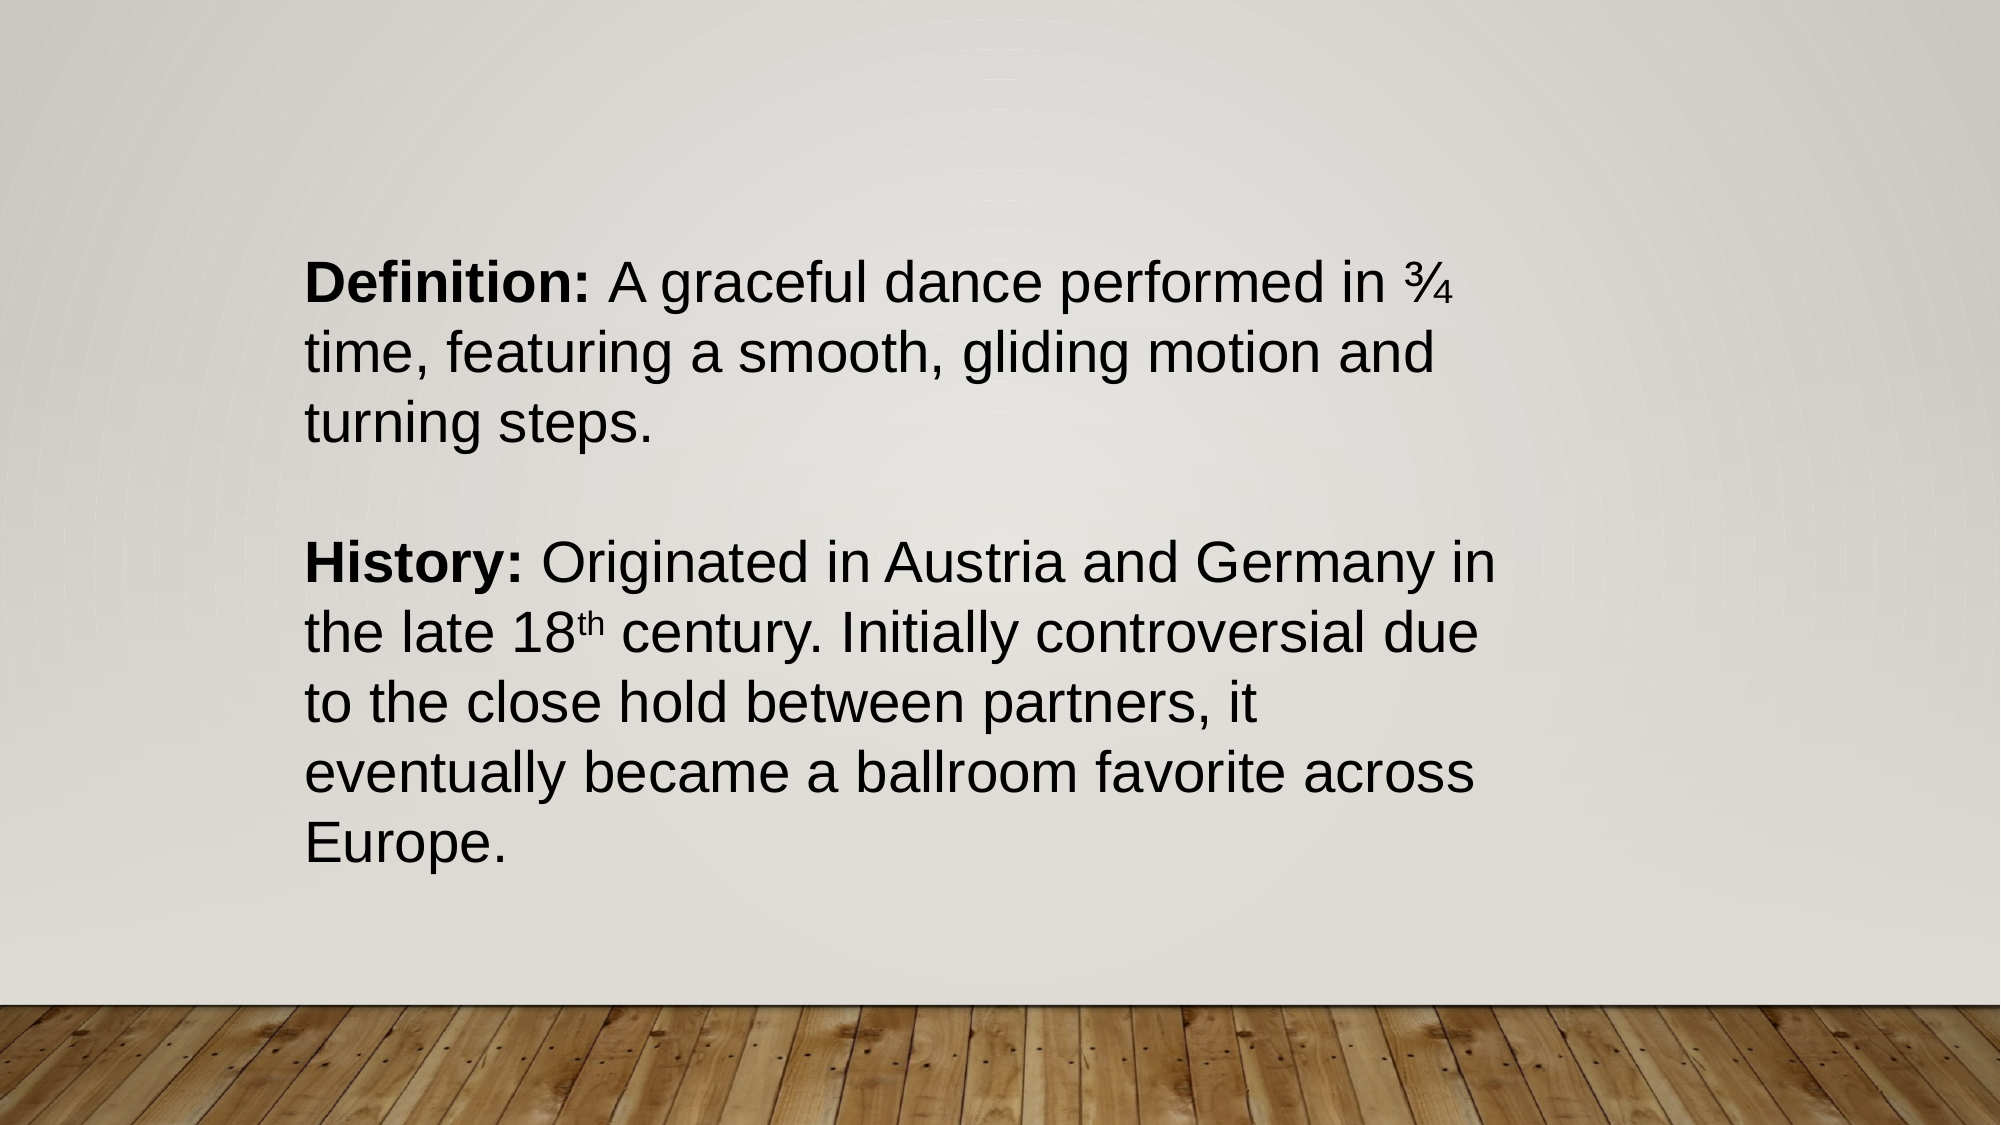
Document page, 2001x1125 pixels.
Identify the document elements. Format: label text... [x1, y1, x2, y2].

text_box Definition: A graceful dance performed in ¾ time, featuring a smooth, gliding motion and turning steps. History: Originated in Austria and Germany in the late 18th century. Initially controversial due to the close hold between partners, it eventually became a ballroom favorite across Europe. [289, 236, 1540, 882]
picture [0, 1005, 2000, 1125]
